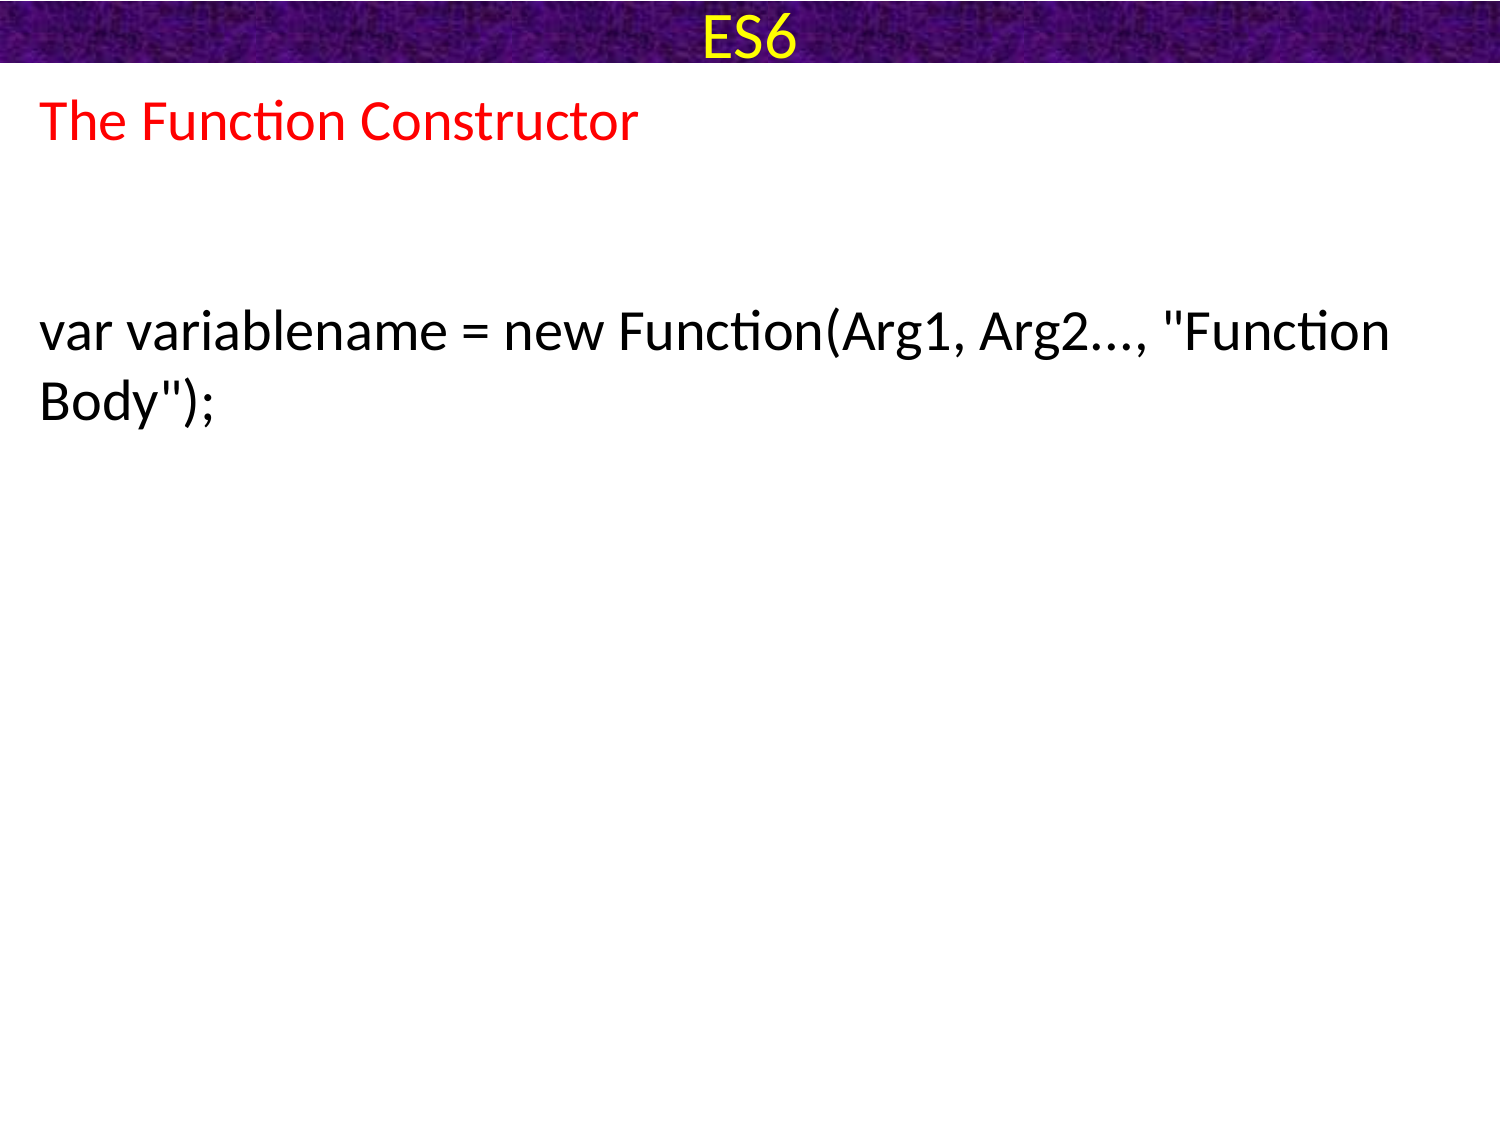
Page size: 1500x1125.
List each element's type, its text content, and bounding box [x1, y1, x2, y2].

text_box The Function Constructor var variablename = new Function(Arg1, Arg2..., "Function Body"); [24, 75, 1500, 440]
title ES6 [0, 1, 1500, 63]
